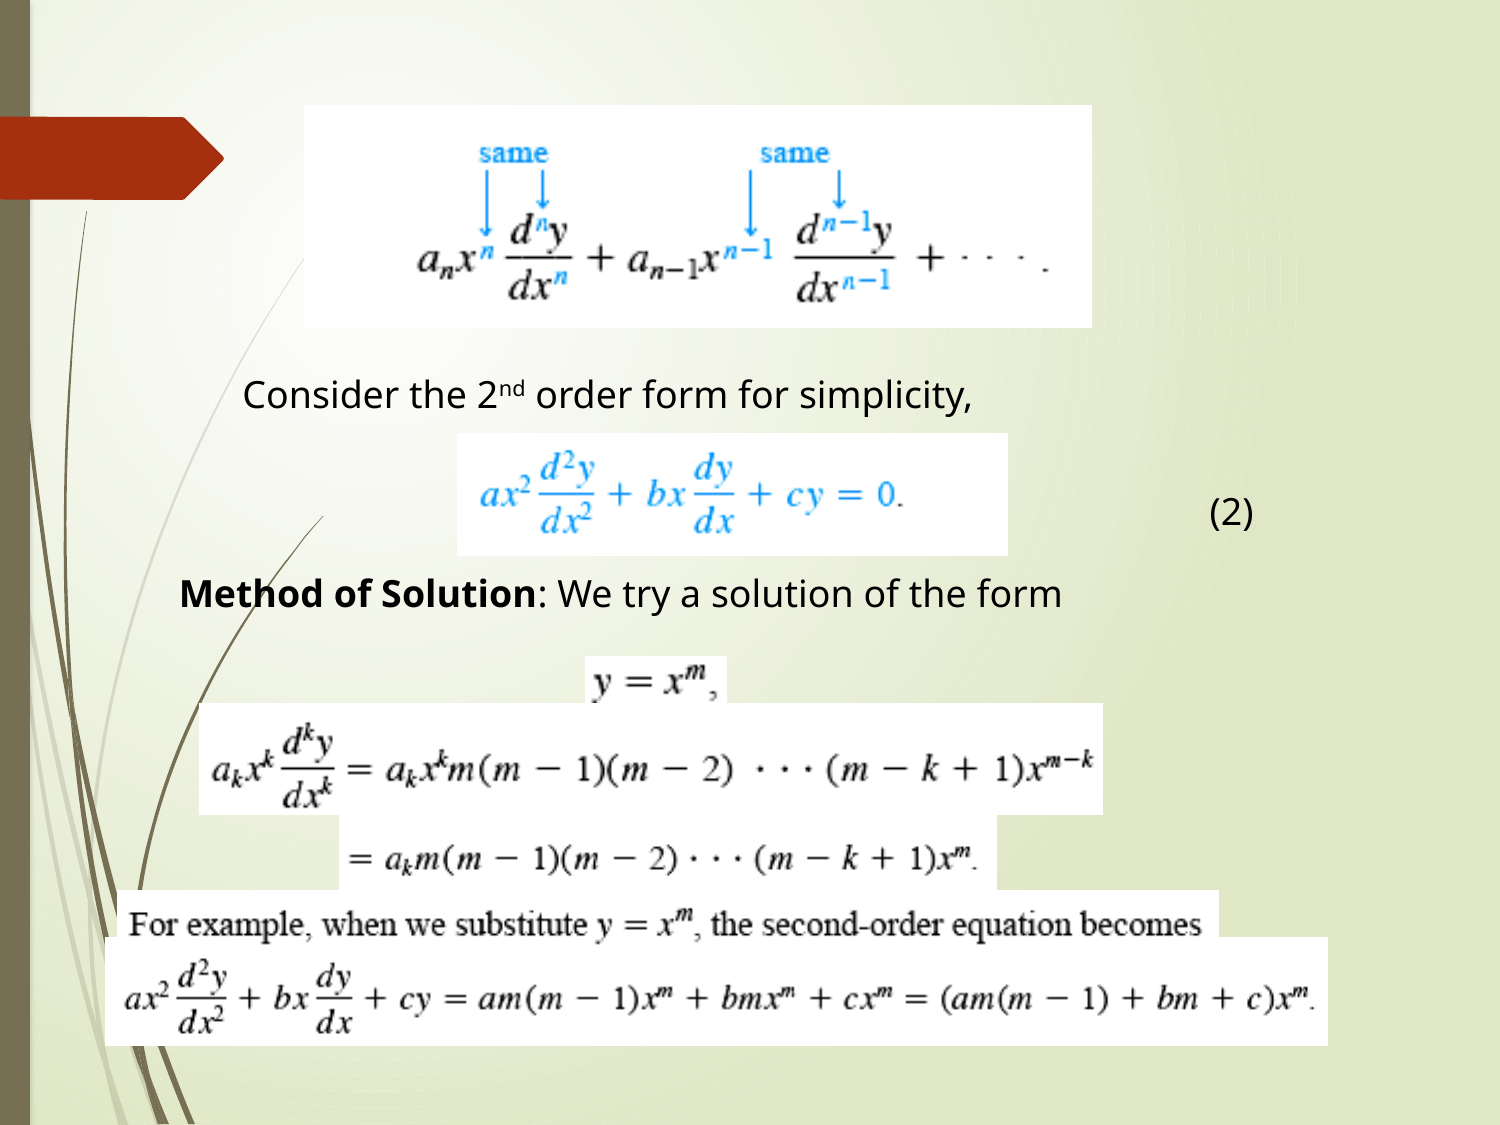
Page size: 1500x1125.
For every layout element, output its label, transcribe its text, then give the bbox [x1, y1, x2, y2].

picture [105, 656, 1328, 1046]
text_box Method of Solution: We try a solution of the form [163, 562, 1137, 623]
picture [456, 433, 1009, 556]
picture [304, 105, 1092, 329]
text_box (2) [1013, 480, 1407, 541]
text_box Consider the 2nd order form for simplicity, [227, 363, 989, 423]
